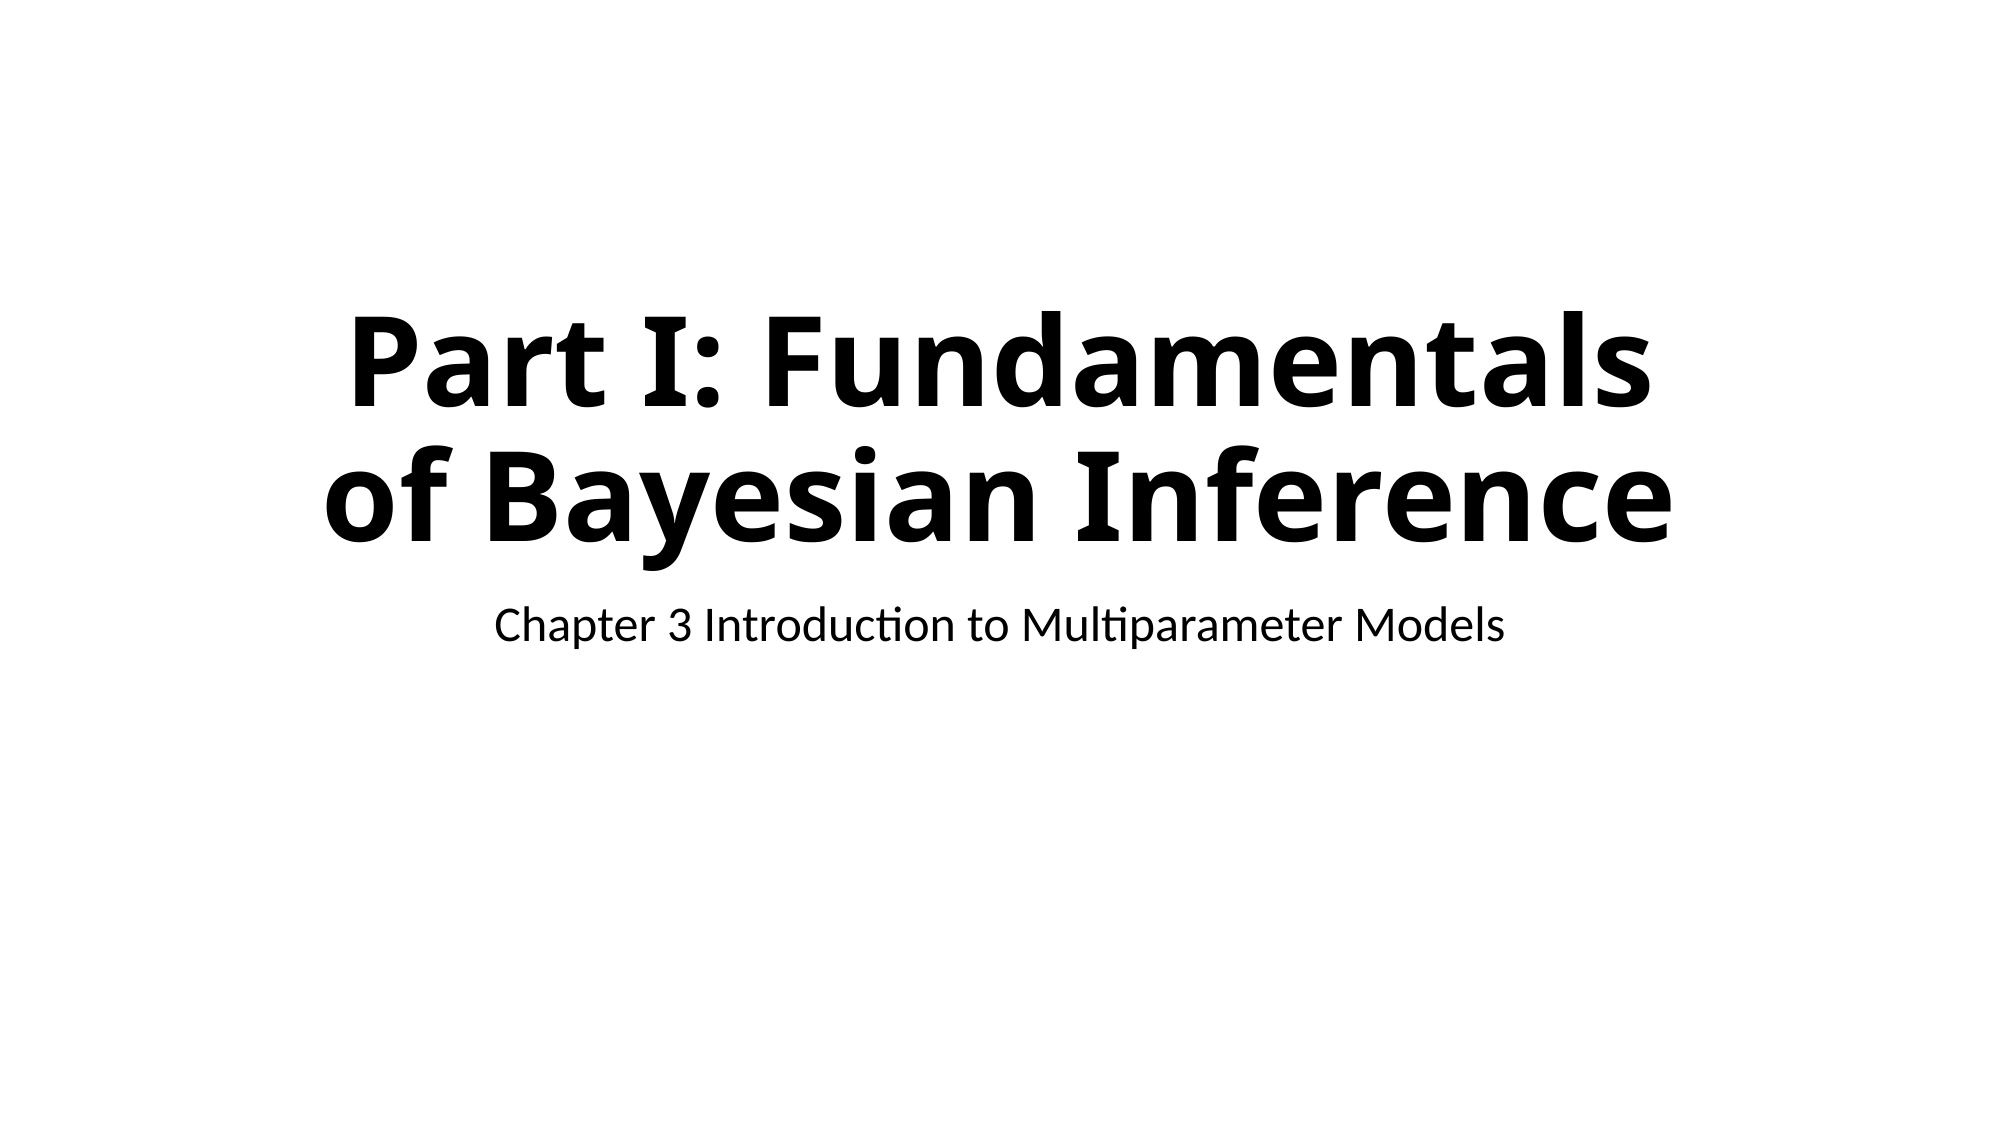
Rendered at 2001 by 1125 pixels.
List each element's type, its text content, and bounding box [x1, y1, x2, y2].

subtitle Chapter 3 Introduction to Multiparameter Models [249, 590, 1750, 740]
title Part I: Fundamentals of Bayesian Inference [249, 184, 1750, 576]
